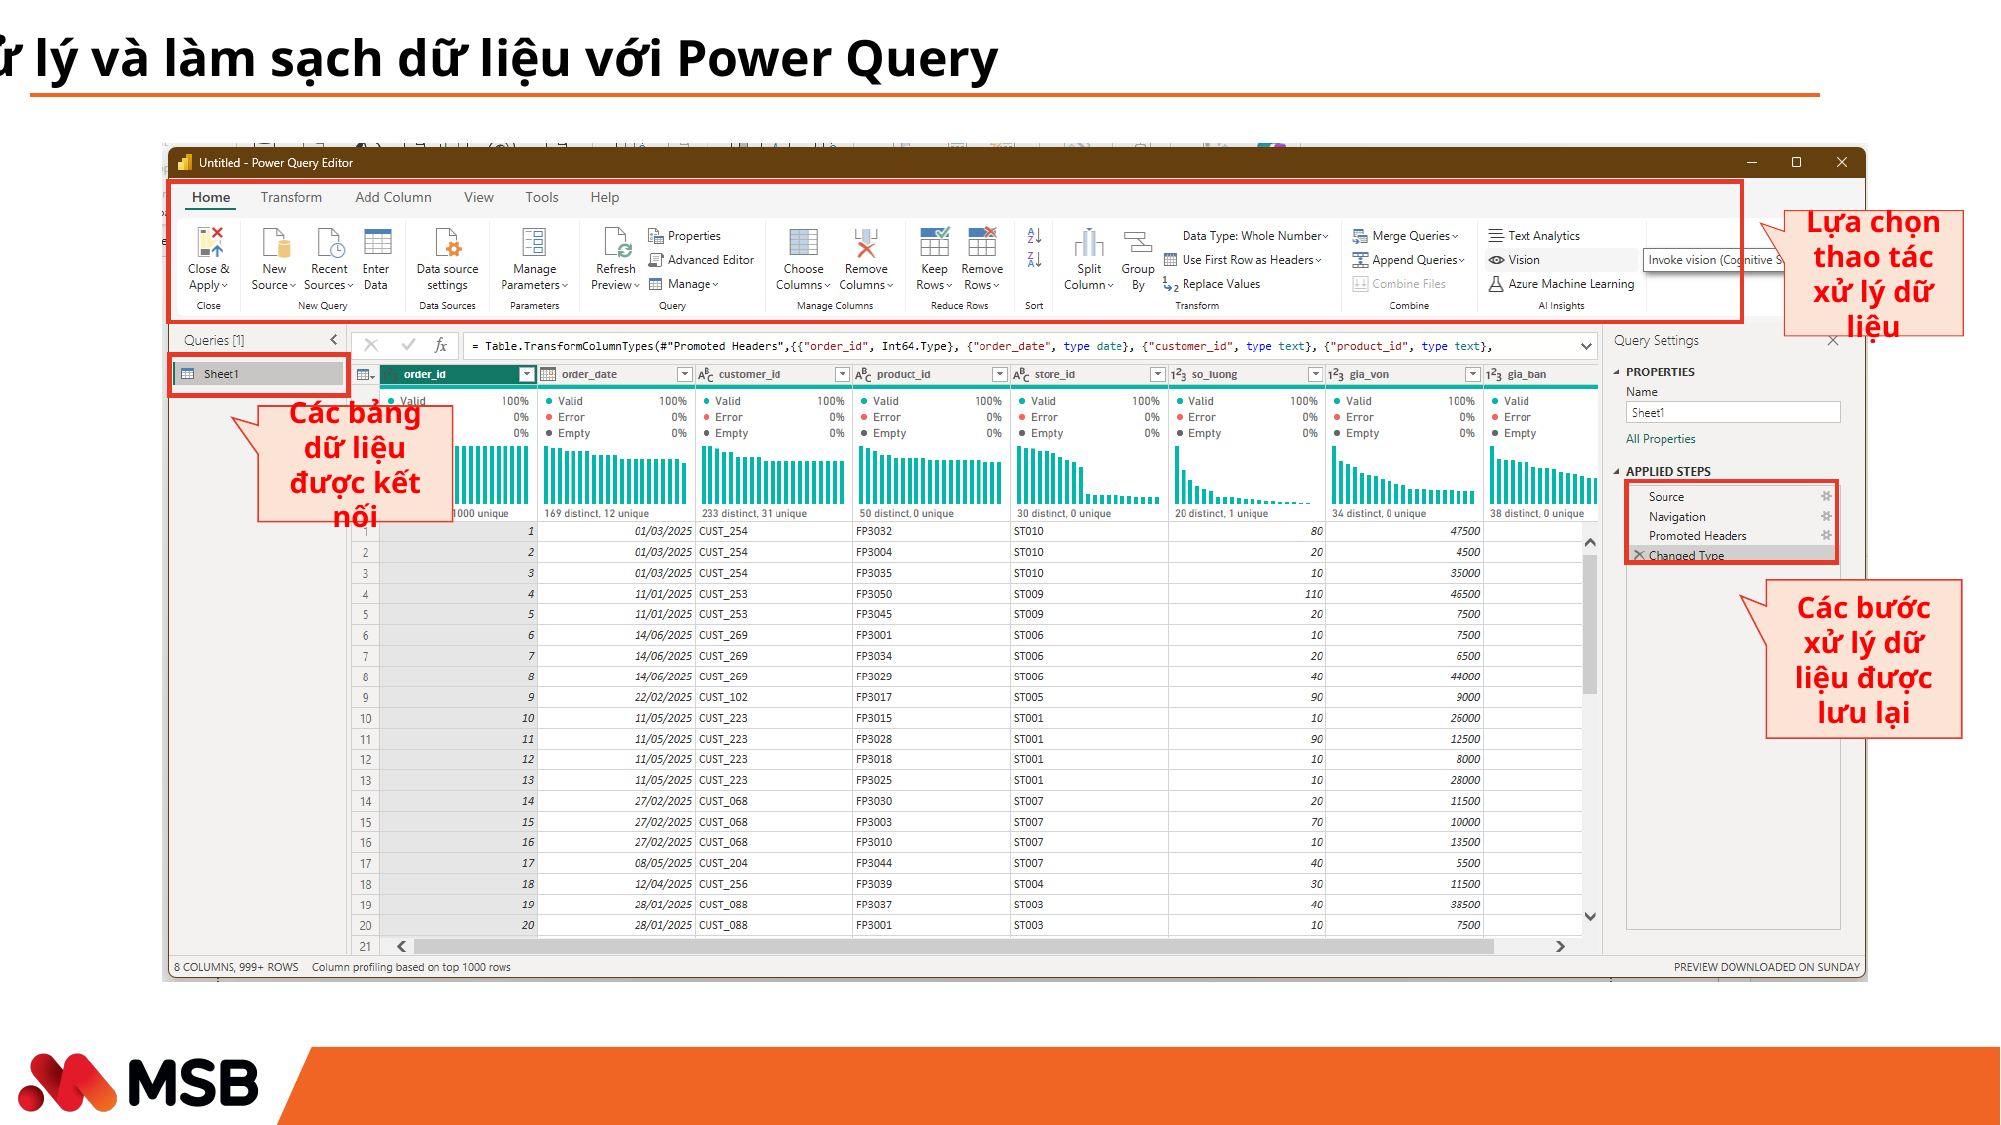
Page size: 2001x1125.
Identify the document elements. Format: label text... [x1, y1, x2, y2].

text_box Các bước xử lý dữ liệu được lưu lại [1869, 578, 1964, 740]
text_box Xử lý và làm sạch dữ liệu với Power Query [0, 19, 1015, 94]
text_box [275, 1045, 2000, 1125]
picture [16, 1040, 259, 1125]
picture [162, 143, 1869, 982]
text_box Lựa chọn thao tác xử lý dữ liệu [1869, 209, 1965, 338]
